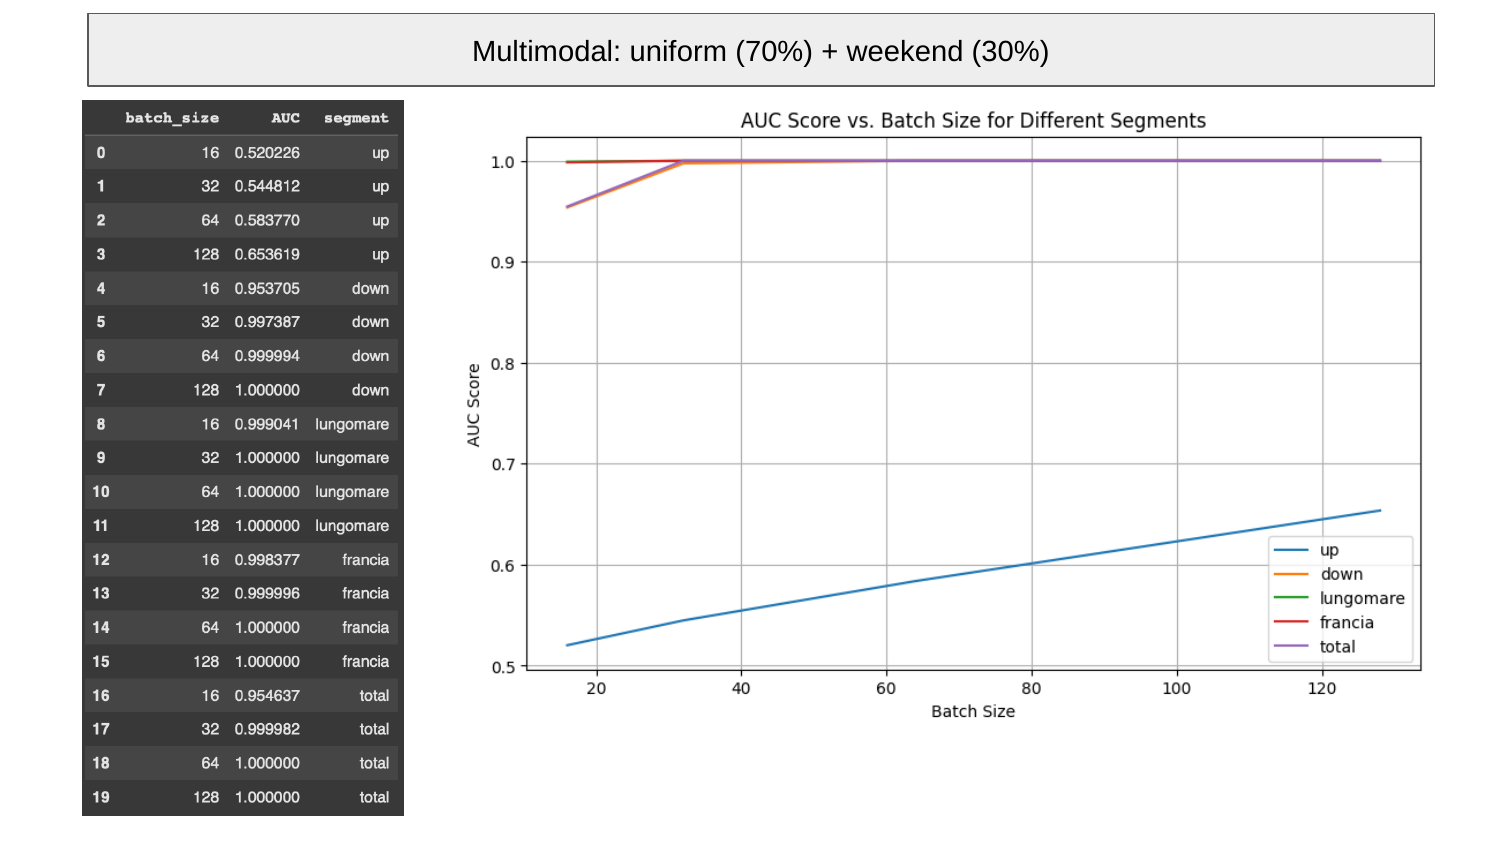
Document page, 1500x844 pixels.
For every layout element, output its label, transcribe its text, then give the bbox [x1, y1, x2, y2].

picture [456, 100, 1432, 732]
text_box Multimodal: uniform (70%) + weekend (30%) [87, 13, 1435, 86]
picture [82, 100, 404, 817]
